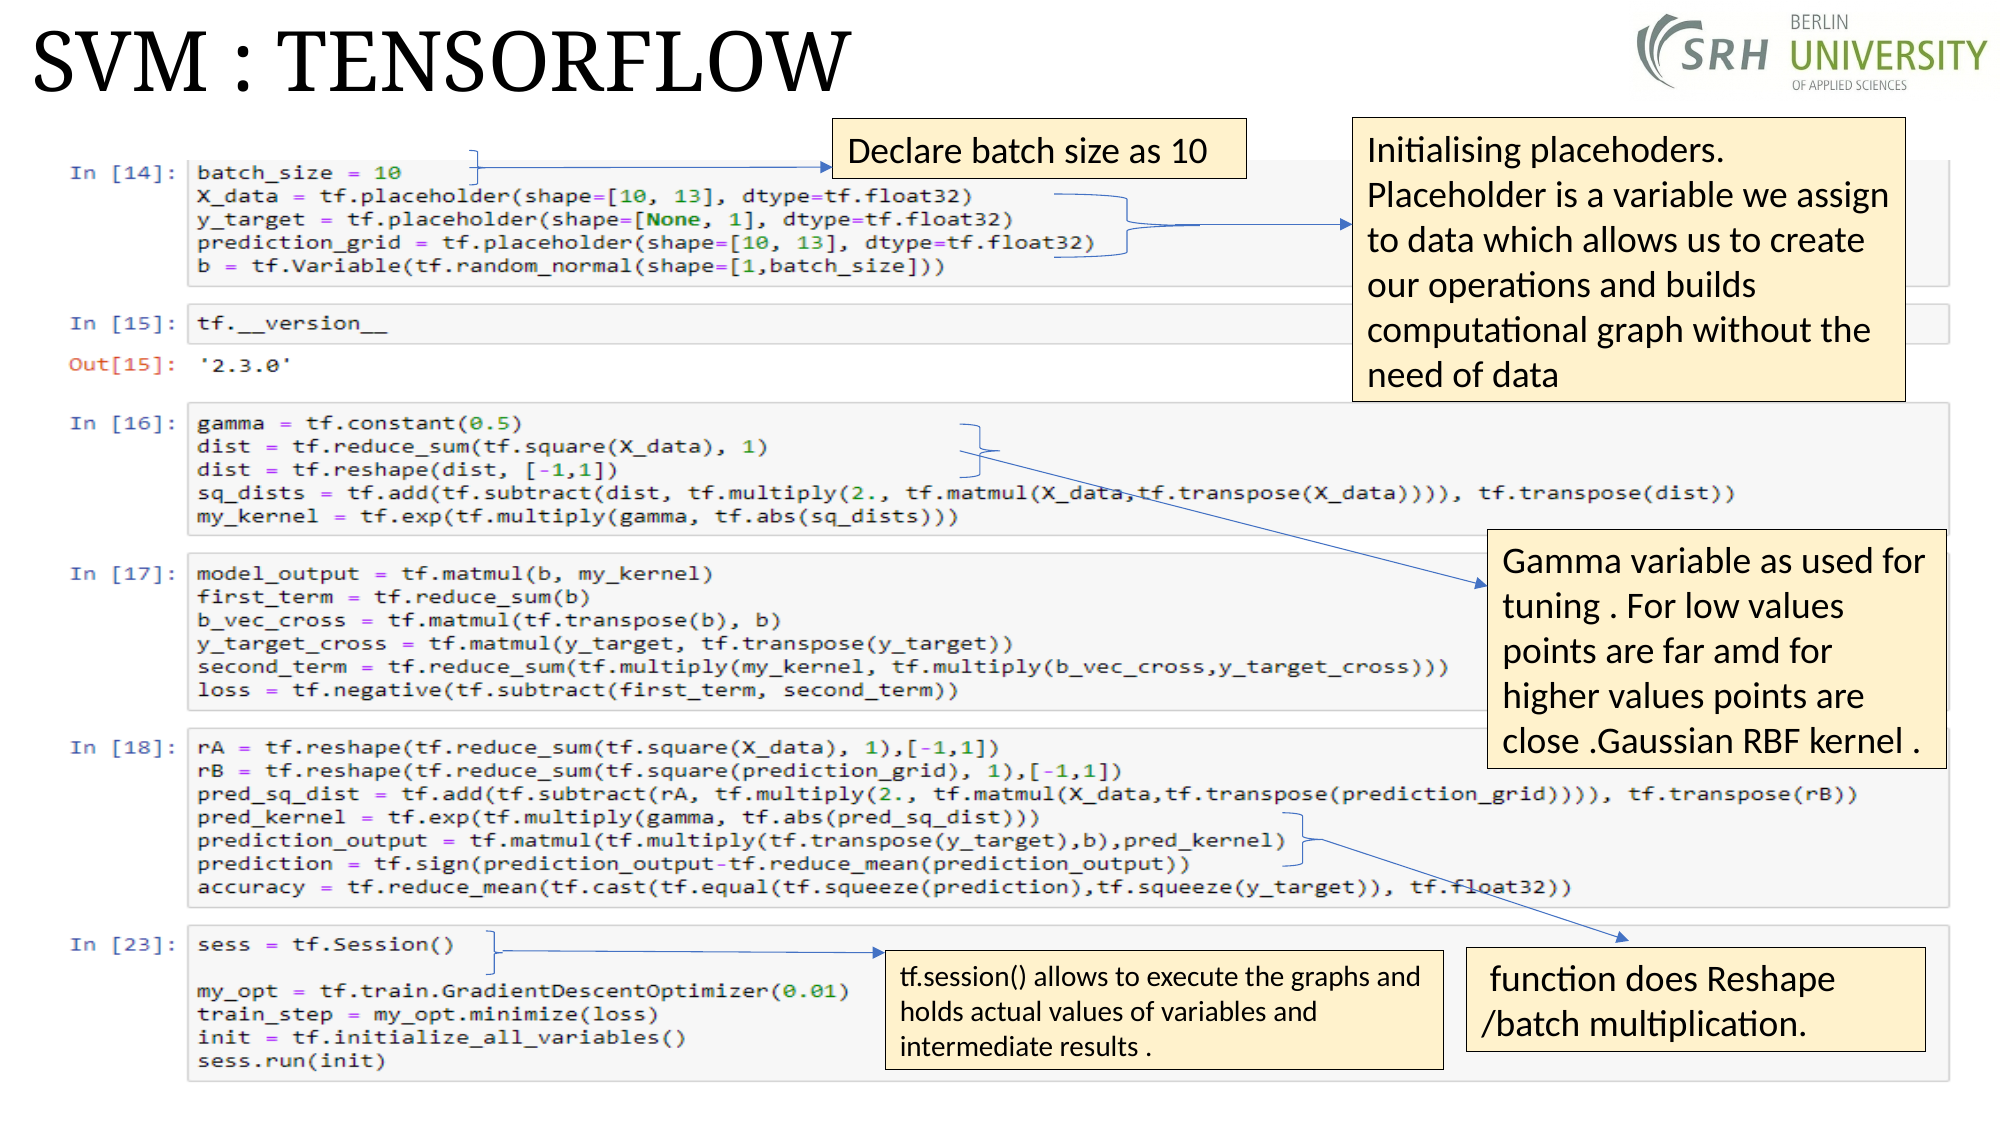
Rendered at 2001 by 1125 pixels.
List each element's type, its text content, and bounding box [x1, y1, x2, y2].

picture [14, 160, 1977, 1089]
text_box SVM : TENSORFLOW [17, 1, 1542, 116]
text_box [1321, 839, 1629, 941]
text_box Declare batch size as 10 [832, 118, 1247, 160]
picture [1628, 1, 2000, 101]
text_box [999, 450, 1488, 587]
text_box [469, 149, 479, 160]
text_box Initialising placehoders. Placeholder is a variable we assign to data which allows us to create our operations and builds computational graph without the need of data [1352, 117, 1906, 160]
